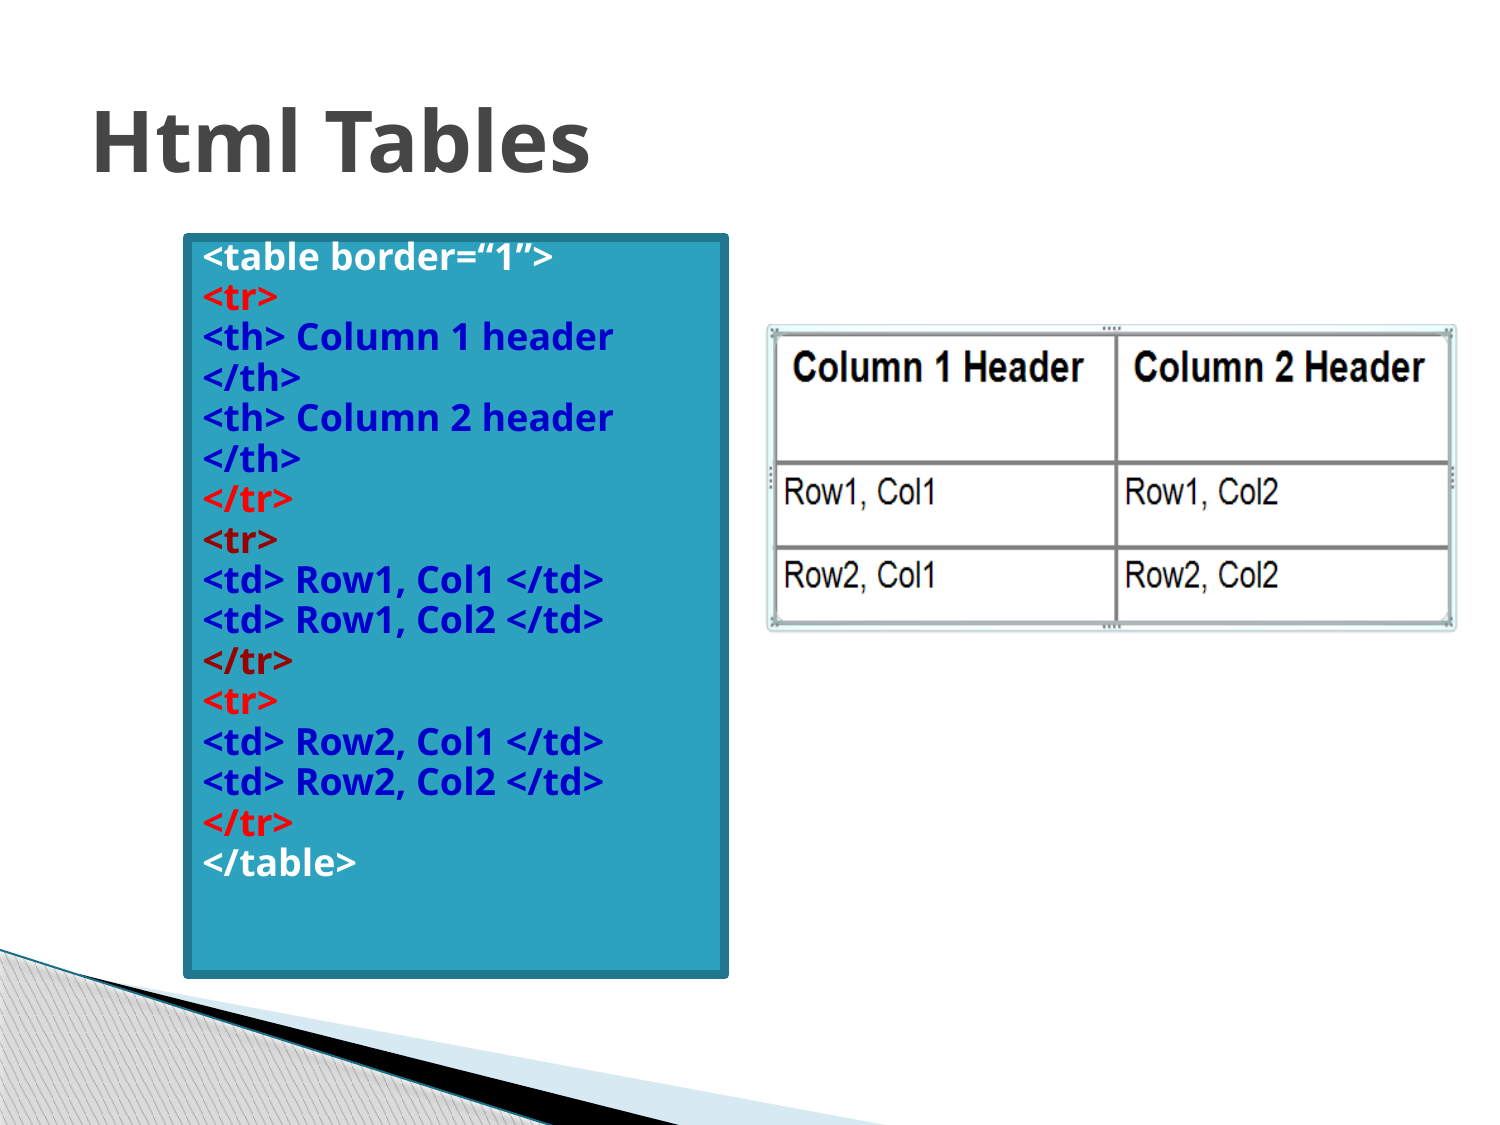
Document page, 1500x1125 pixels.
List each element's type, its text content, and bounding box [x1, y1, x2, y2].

text_box <table border=“1”> <tr> <th> Column 1 header </th> <th> Column 2 header </th> </tr> <tr> <td> Row1, Col1 </td> <td> Row1, Col2 </td> </tr> <tr> <td> Row2, Col1 </td> <td> Row2, Col2 </td> </tr> </table> [183, 233, 729, 979]
title Html Tables [75, 45, 1425, 233]
picture [762, 324, 1463, 646]
